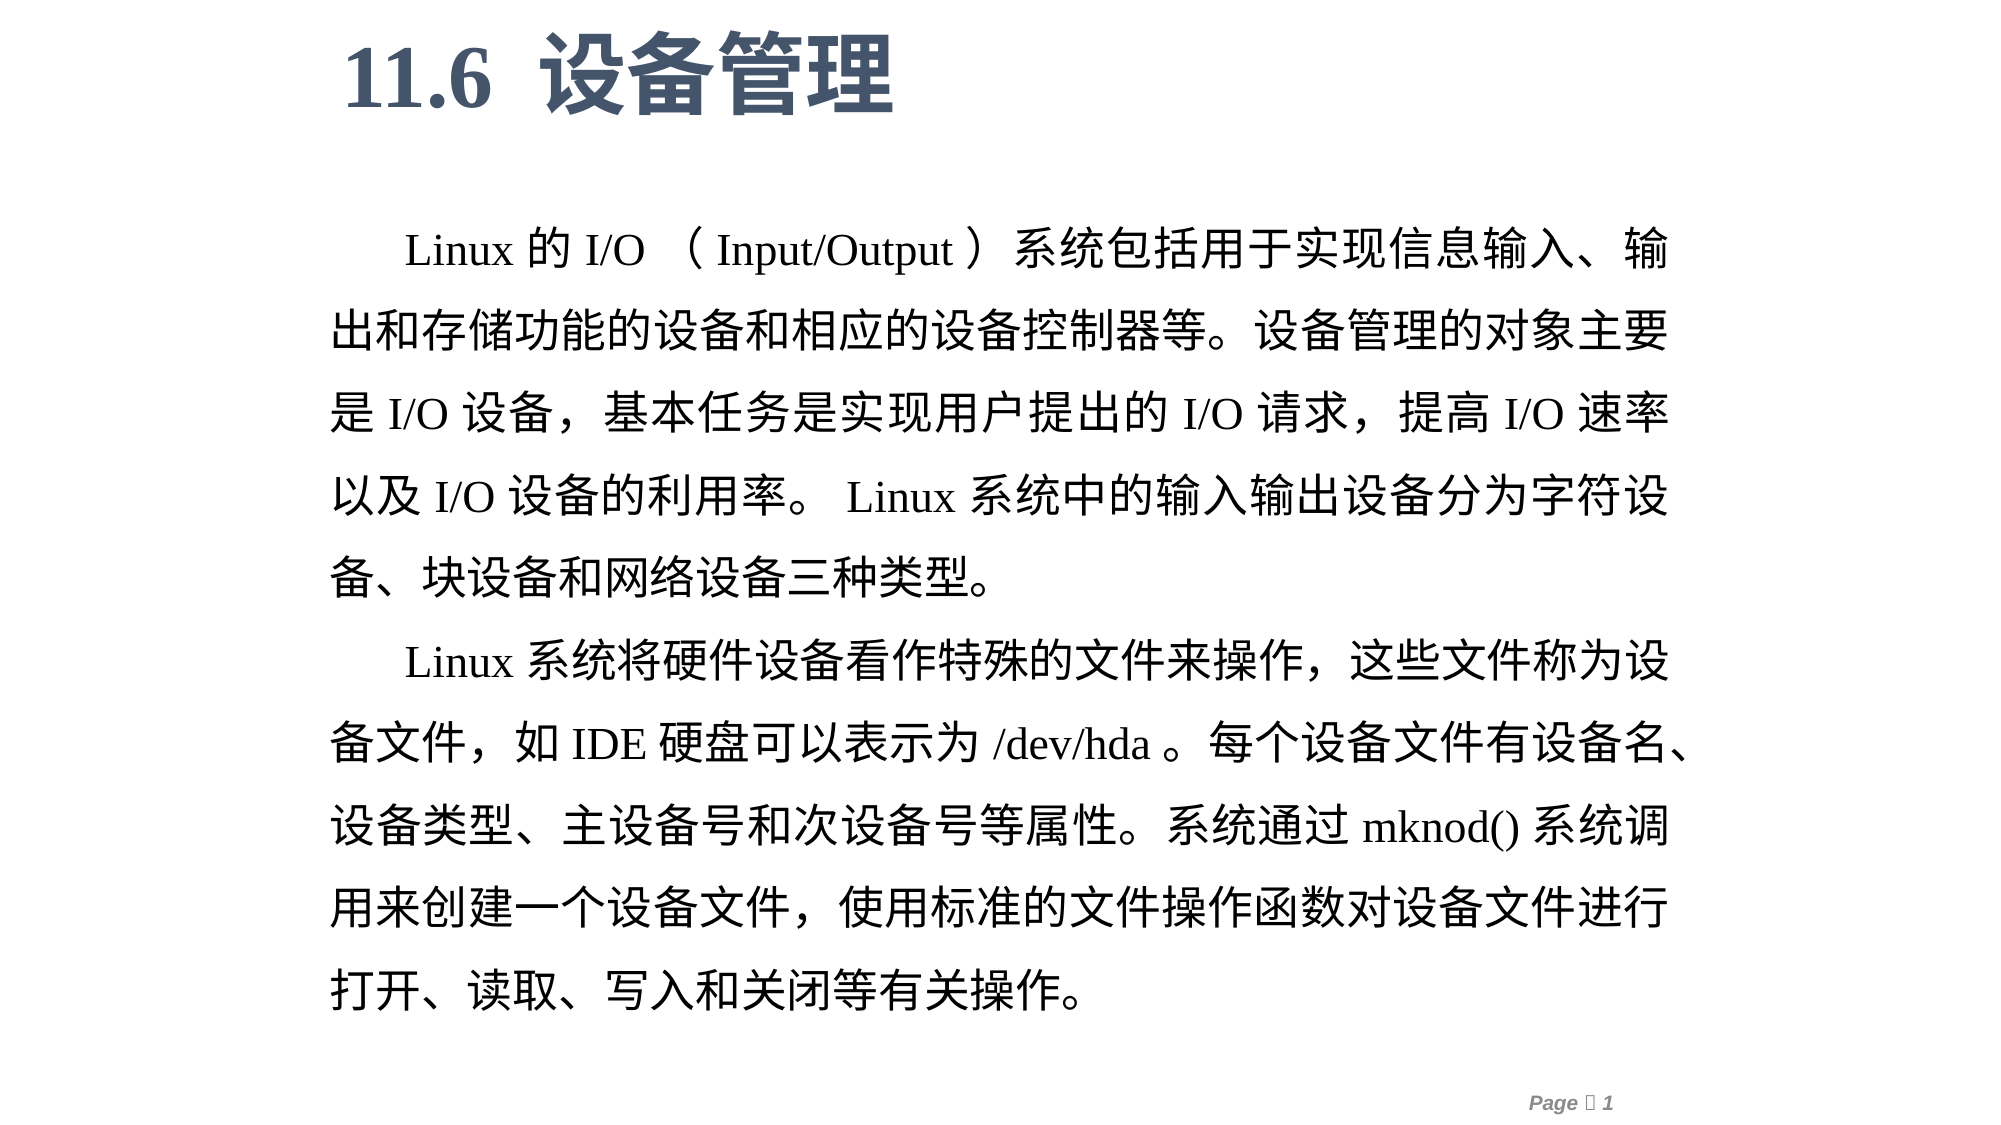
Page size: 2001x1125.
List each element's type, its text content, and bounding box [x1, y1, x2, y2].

text_box Linux的I/O（Input/Output）系统包括用于实现信息输入、输出和存储功能的设备和相应的设备控制器等。设备管理的对象主要是I/O设备，基本任务是实现用户提出的I/O请求，提高I/O速率以及I/O设备的利用率。Linux系统中的输入输出设备分为字符设备、块设备和网络设备三种类型。 Linux系统将硬件设备看作特殊的文件来操作，这些文件称为设备文件，如IDE硬盘可以表示为/dev/hda。每个设备文件有设备名、设备类型、主设备号和次设备号等属性。系统通过mknod()系统调用来创建一个设备文件，使用标准的文件操作函数对设备文件进行打开、读取、写入和关闭等有关操作。 [314, 184, 1686, 1024]
slide_number Page  [1513, 1085, 1750, 1118]
text_box 11.6 设备管理 [326, 19, 1284, 133]
